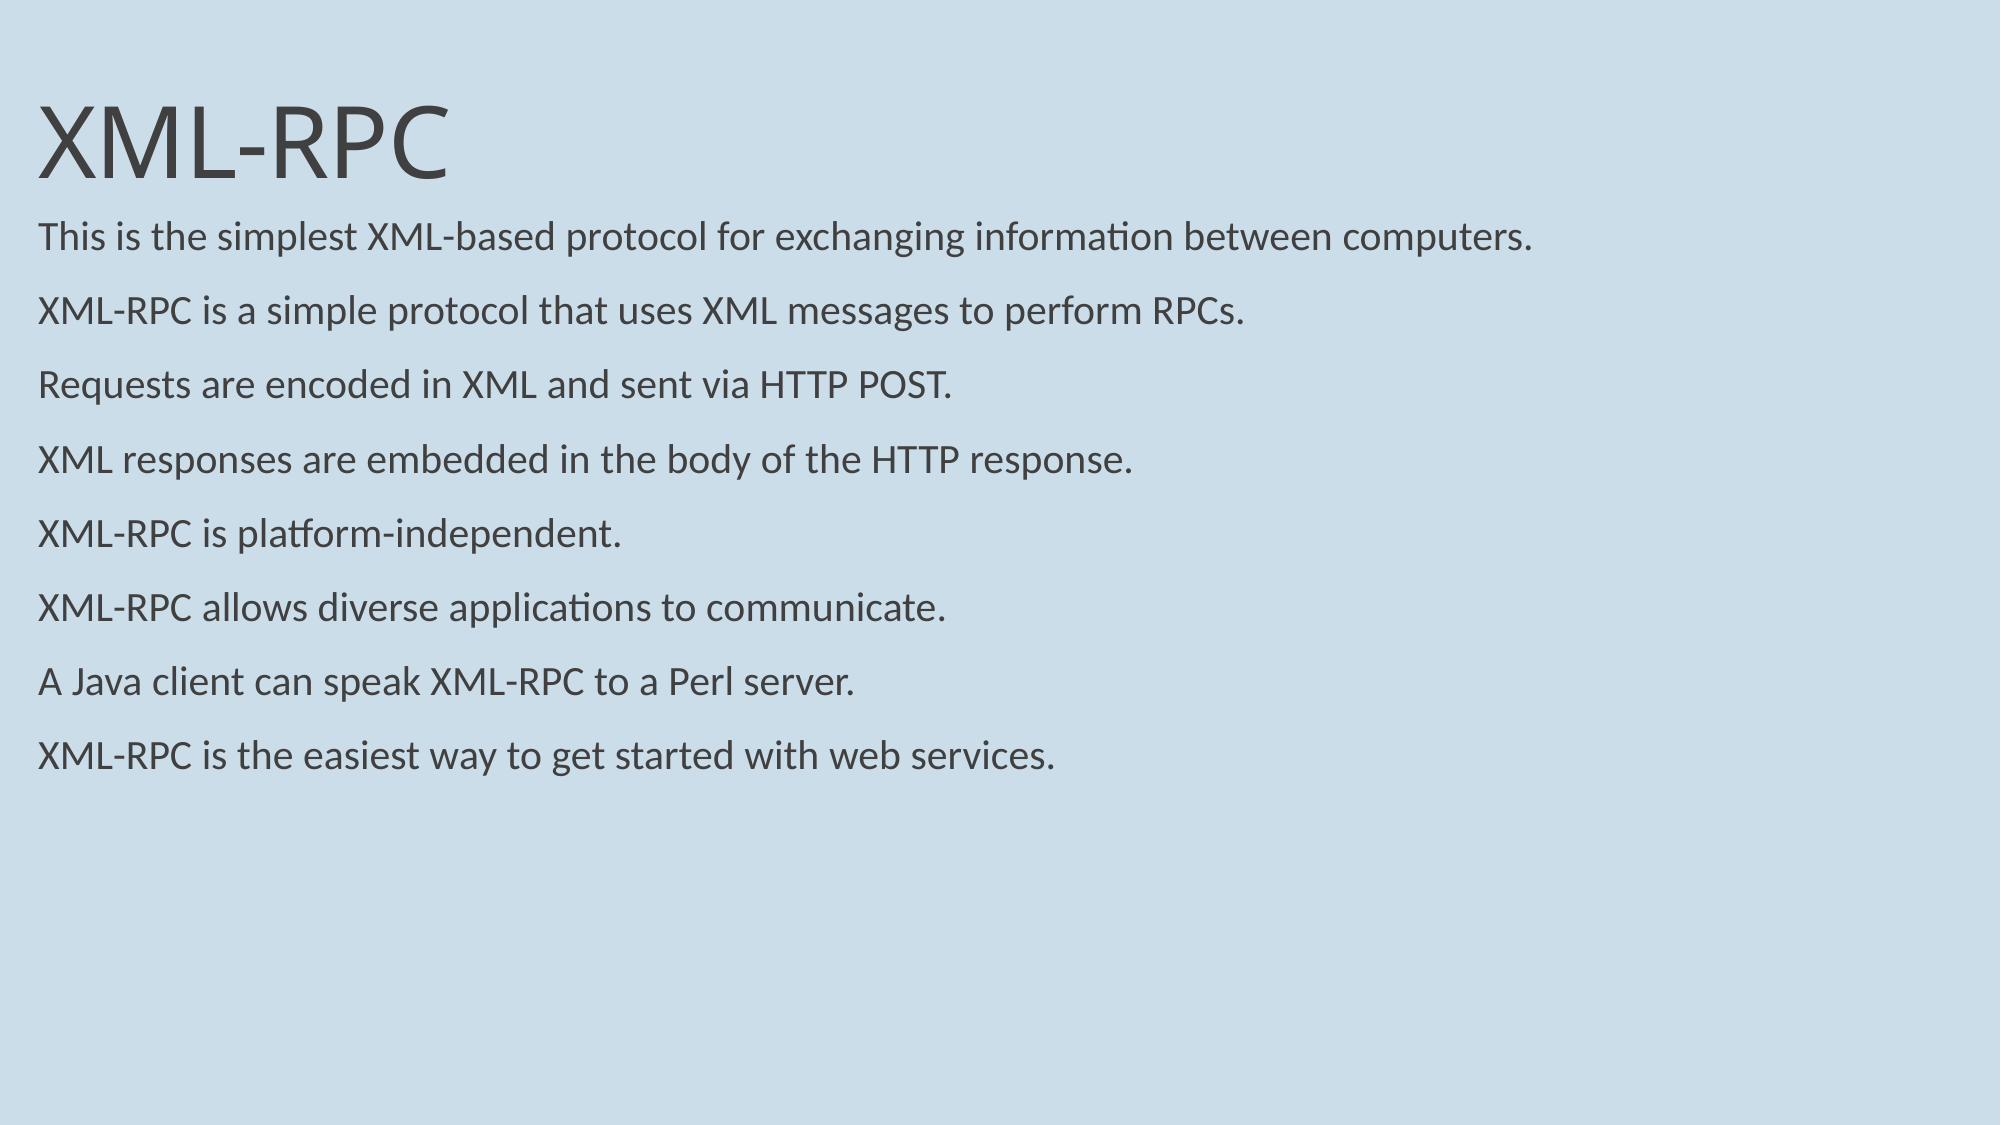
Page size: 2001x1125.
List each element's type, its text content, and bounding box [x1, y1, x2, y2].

title XML-RPC [23, 47, 1934, 207]
list This is the simplest XML-based protocol for exchanging information between computers. XML-RPC is a simple protocol that uses XML messages to perform RPCs. Requests are encoded in XML and sent via HTTP POST. XML responses are embedded in the body of the HTTP response. XML-RPC is platform-independent. XML-RPC allows diverse applications to communicate. A Java client can speak XML-RPC to a Perl server. XML-RPC is the easiest way to get started with web services. [23, 207, 1957, 963]
